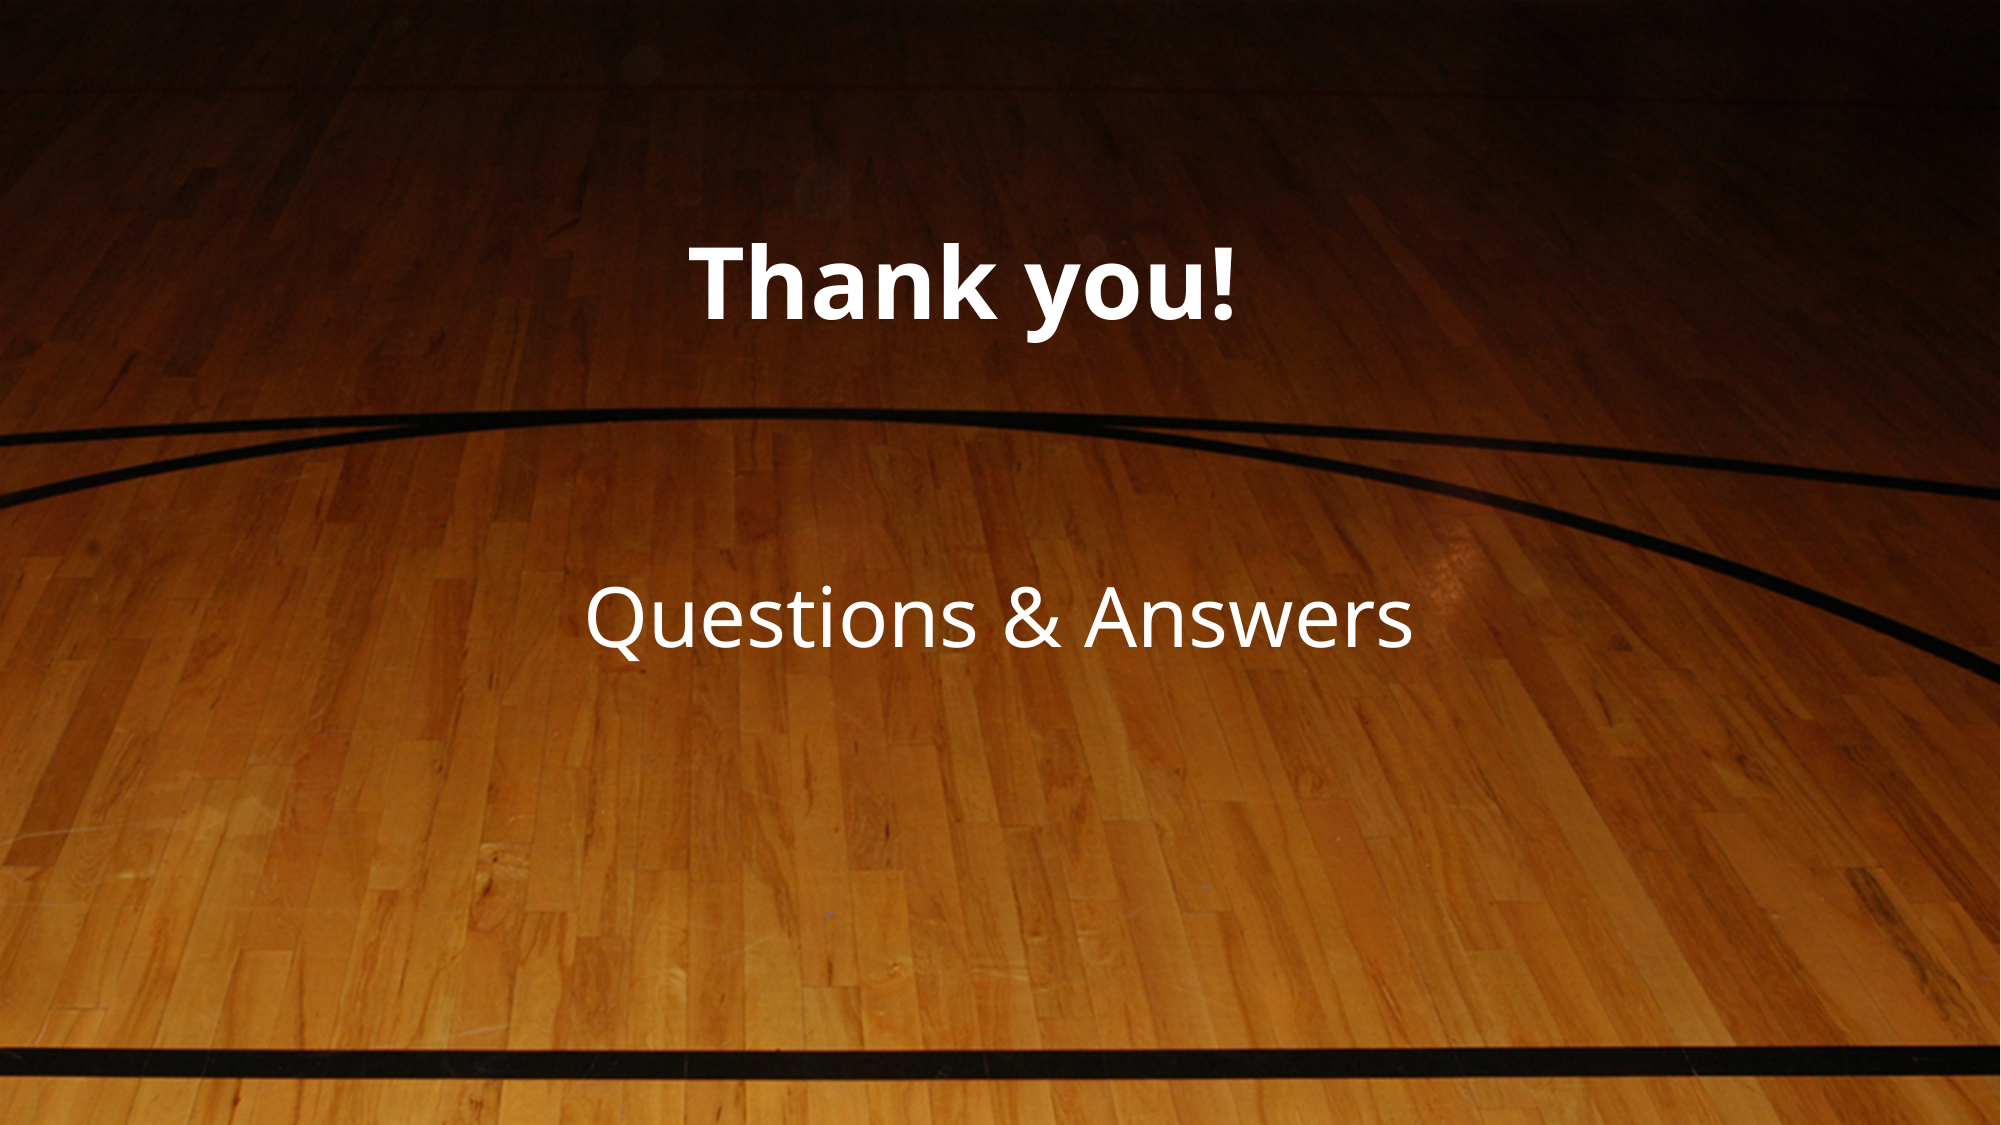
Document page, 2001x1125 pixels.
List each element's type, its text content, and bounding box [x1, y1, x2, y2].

list Questions & Answers [174, 196, 1825, 909]
title Thank you! [137, 160, 1788, 349]
picture [0, 0, 2001, 1125]
